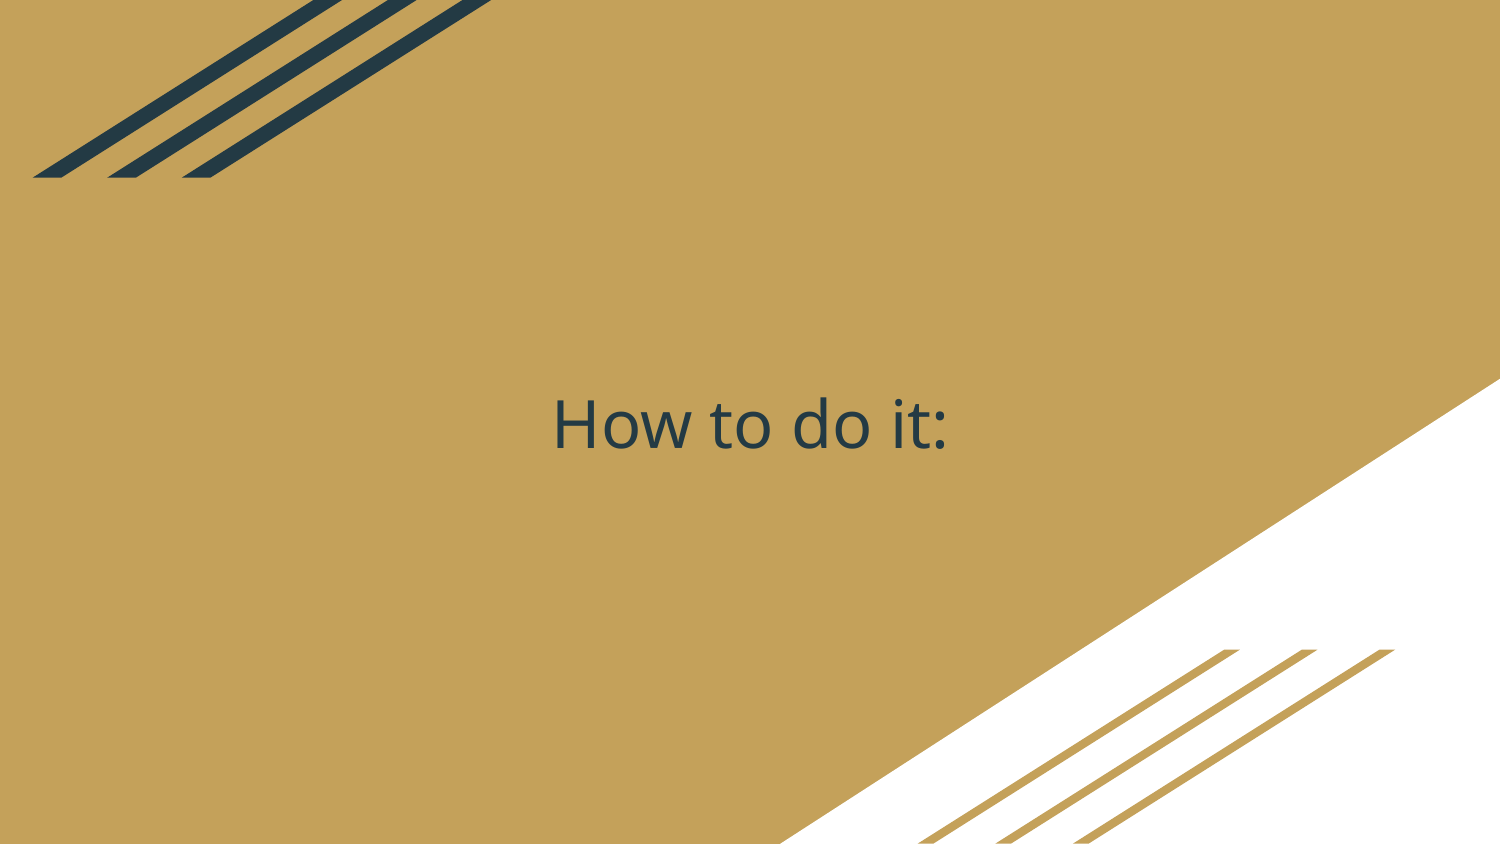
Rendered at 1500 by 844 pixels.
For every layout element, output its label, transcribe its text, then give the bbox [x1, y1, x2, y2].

title How to do it: [309, 286, 1192, 557]
